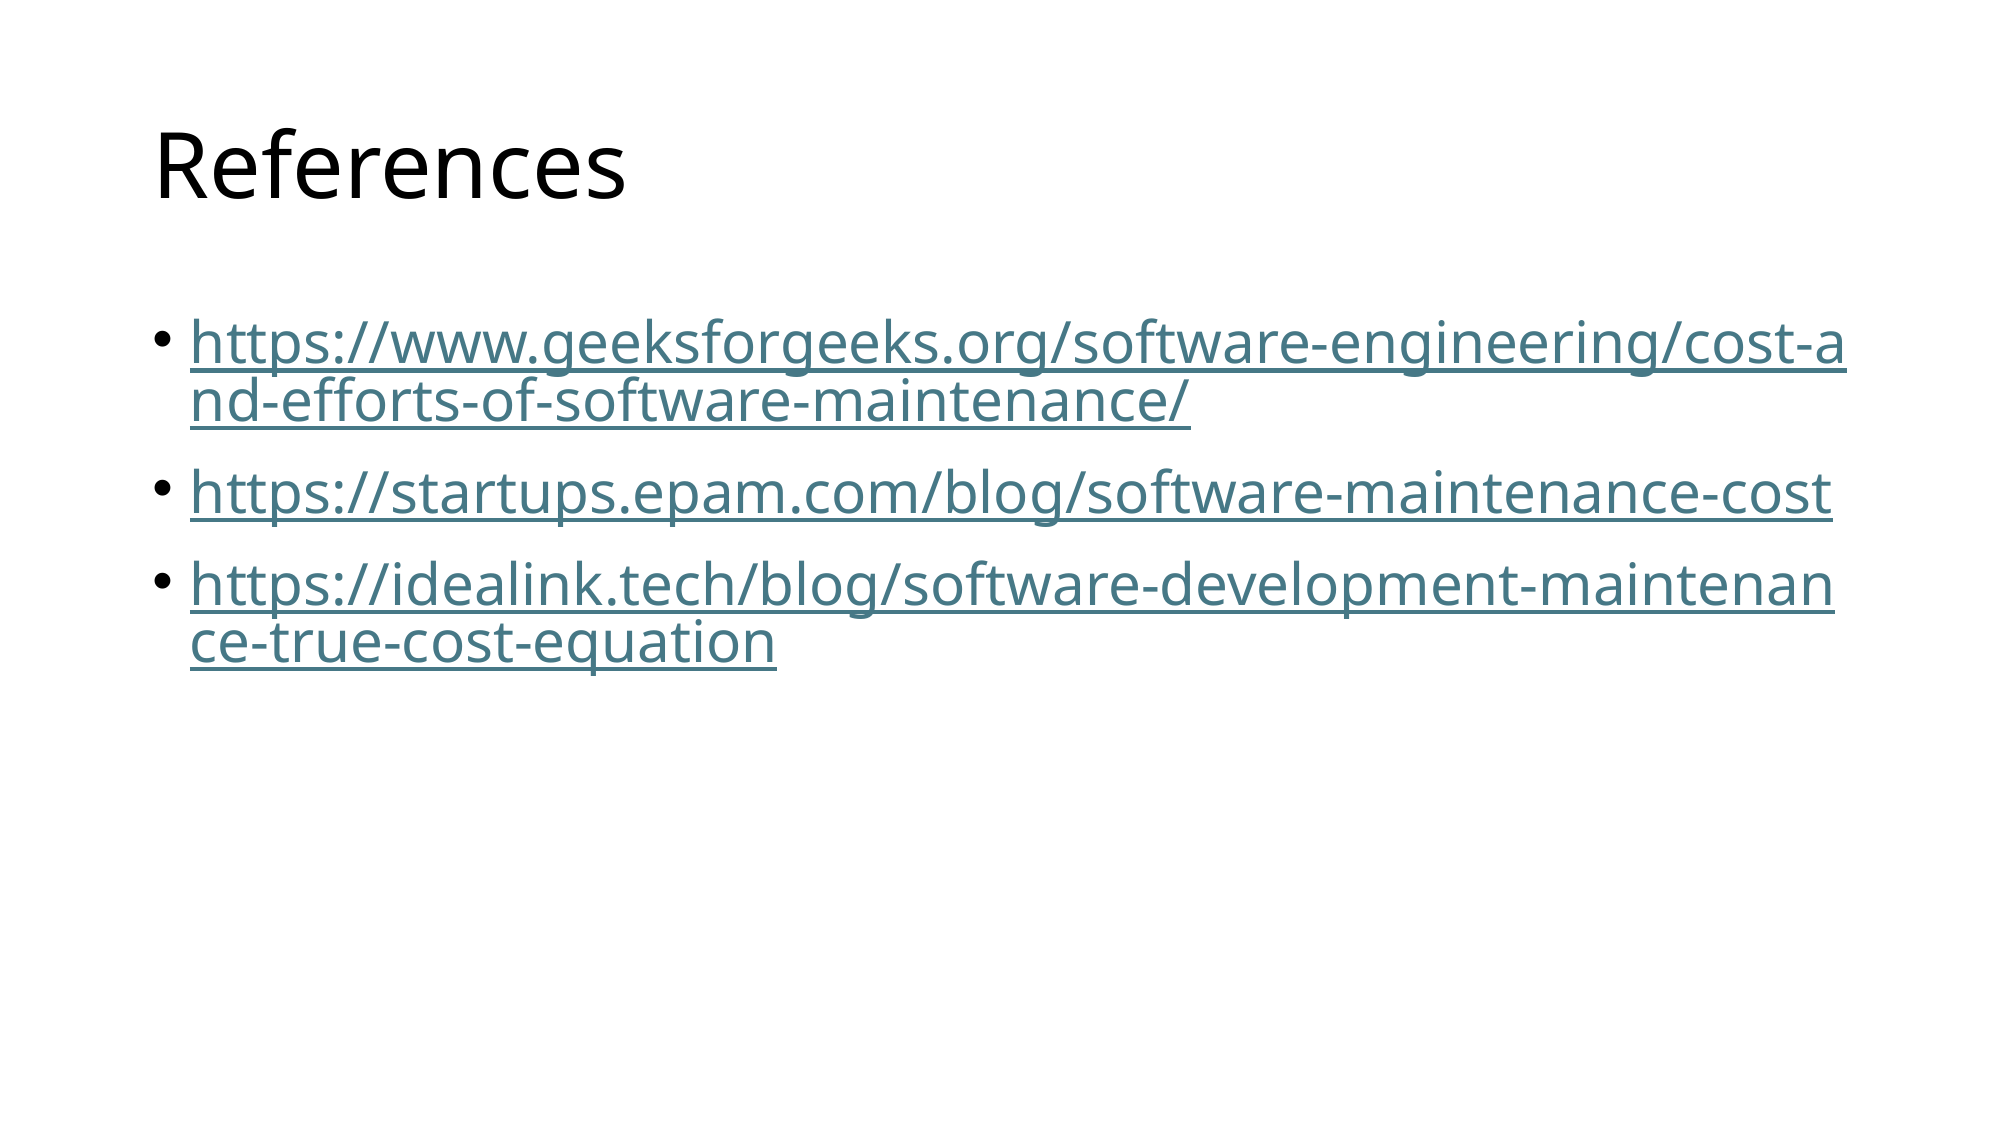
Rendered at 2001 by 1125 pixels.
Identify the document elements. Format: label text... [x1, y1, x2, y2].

list https://www.geeksforgeeks.org/software-engineering/cost-and-efforts-of-software-maintenance/ https://startups.epam.com/blog/software-maintenance-cost https://idealink.tech/blog/software-development-maintenance-true-cost-equation [137, 299, 1863, 1014]
title References [137, 59, 1863, 278]
